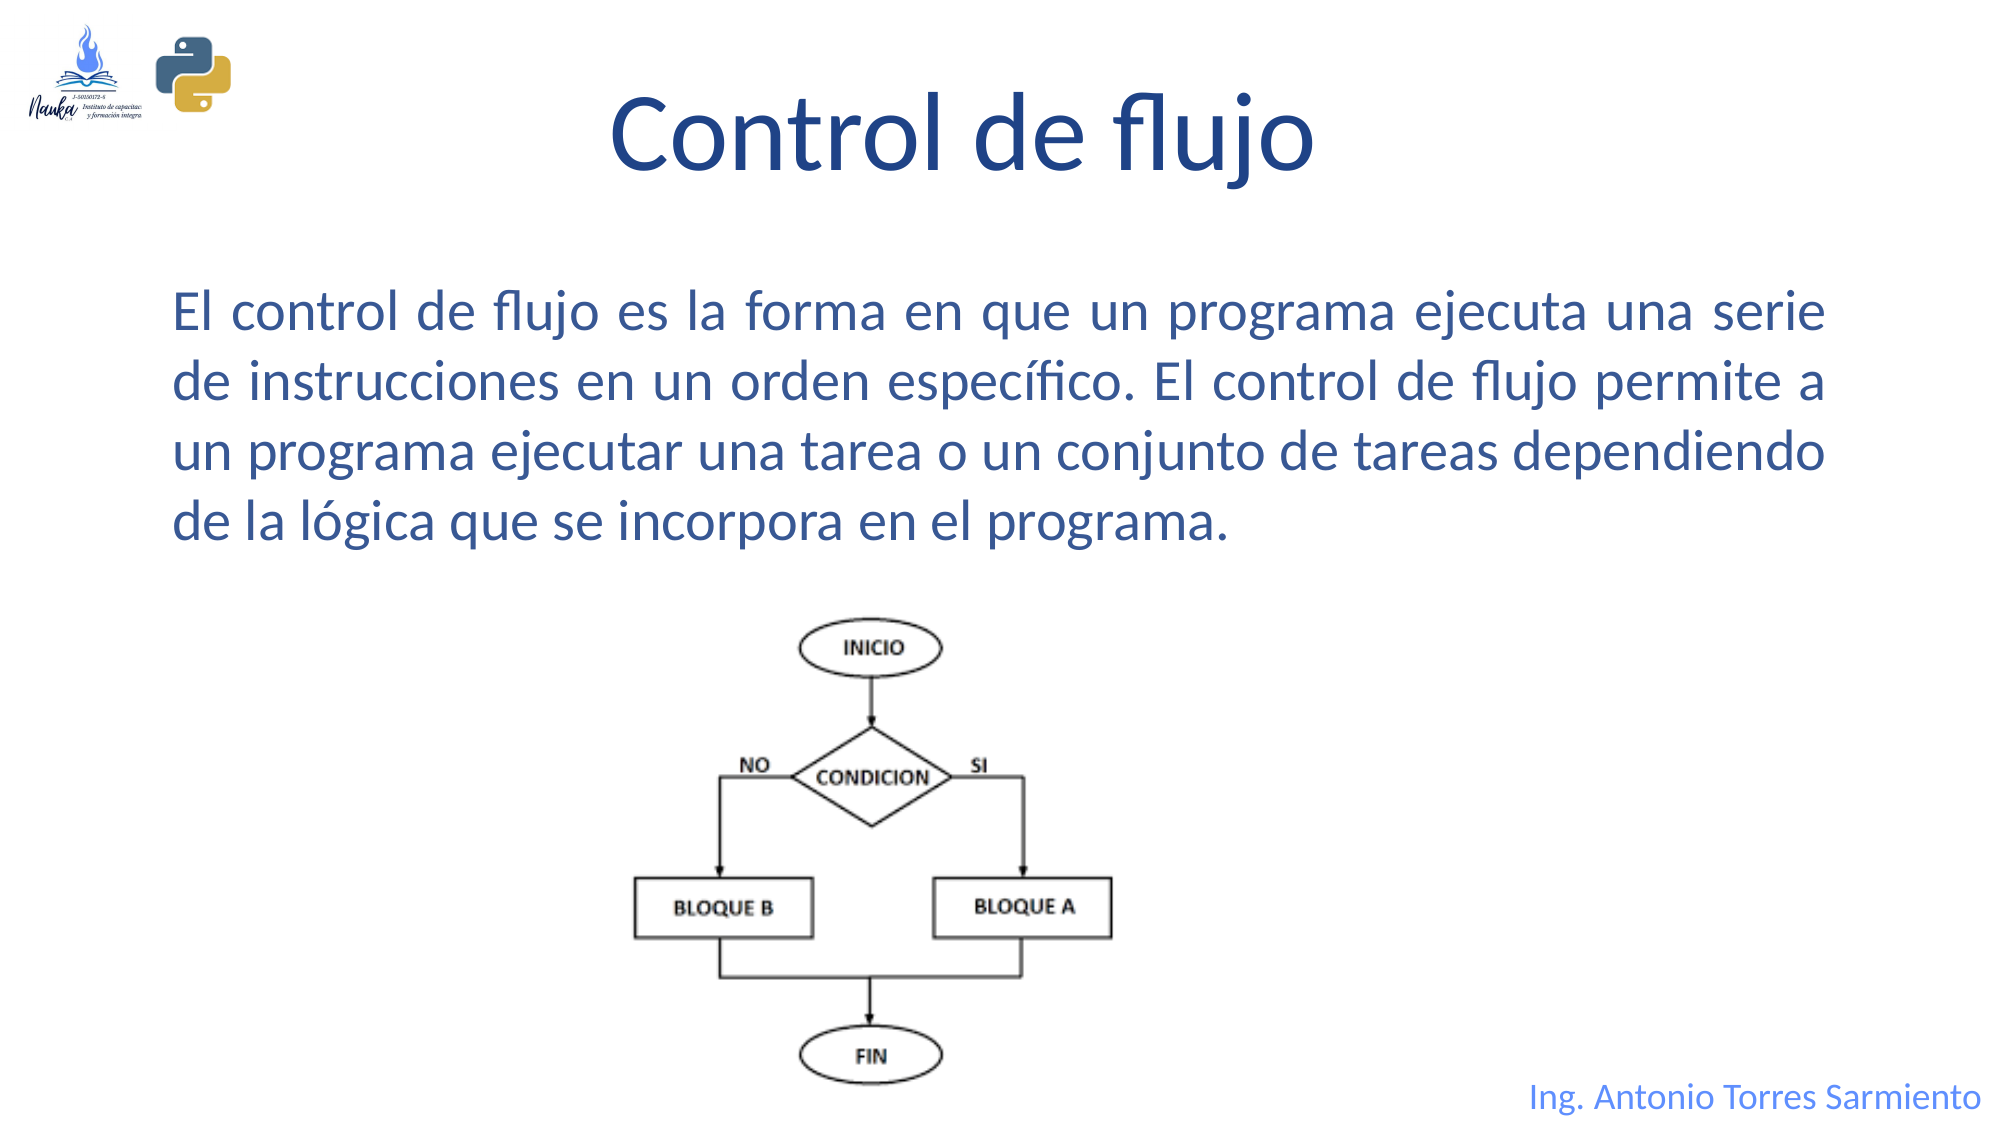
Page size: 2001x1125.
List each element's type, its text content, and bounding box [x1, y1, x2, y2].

picture [0, 14, 246, 131]
text_box Control de flujo [585, 50, 1342, 201]
text_box Ing. Antonio Torres Sarmiento [1514, 1064, 1998, 1125]
picture [627, 612, 1124, 1093]
text_box El control de flujo es la forma en que un programa ejecuta una serie de instrucciones en un orden específico. El control de flujo permite a un programa ejecutar una tarea o un conjunto de tareas dependiendo de la lógica que se incorpora en el programa. [157, 264, 1843, 560]
